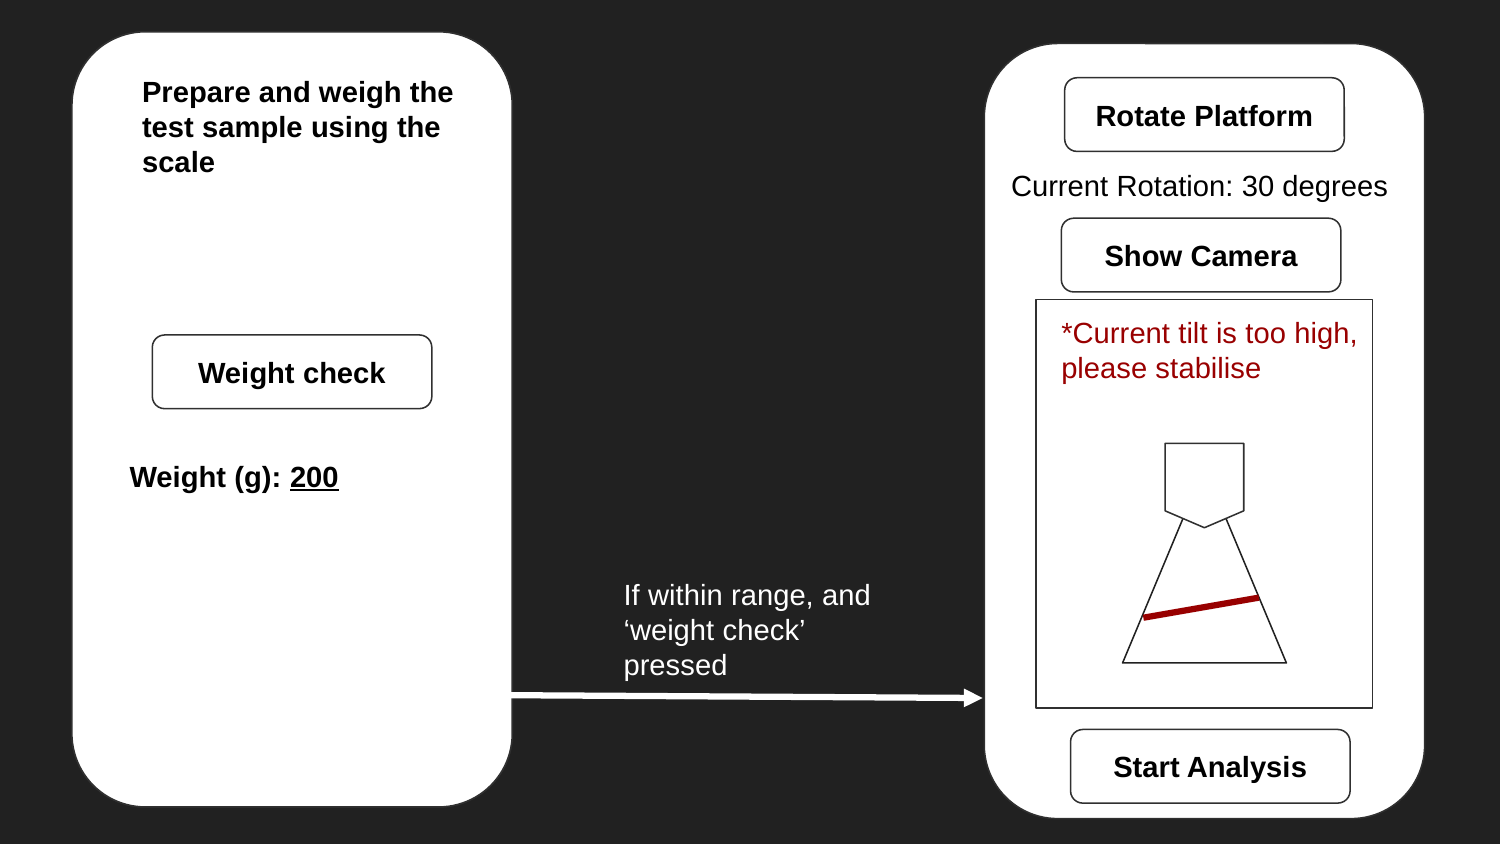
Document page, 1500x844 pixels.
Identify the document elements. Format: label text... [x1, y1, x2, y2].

text_box If within range, and ‘weight check’ pressed [608, 561, 889, 693]
text_box Current Rotation: 30 degrees [996, 152, 1425, 218]
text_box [501, 694, 983, 699]
text_box Show Camera [1061, 218, 1341, 292]
text_box Start Analysis [1070, 729, 1351, 804]
text_box [1122, 609, 1287, 663]
text_box Prepare and weigh the test sample using the scale [127, 58, 483, 194]
text_box [984, 43, 1425, 819]
text_box [71, 31, 513, 807]
text_box Weight check [152, 334, 432, 409]
text_box *Current tilt is too high, please stabilise [1046, 299, 1398, 400]
text_box [1150, 519, 1258, 595]
text_box [1036, 299, 1373, 709]
text_box Rotate Platform [1064, 77, 1345, 152]
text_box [1143, 597, 1260, 618]
text_box Weight (g): 200 [114, 443, 495, 509]
text_box [1165, 443, 1244, 528]
